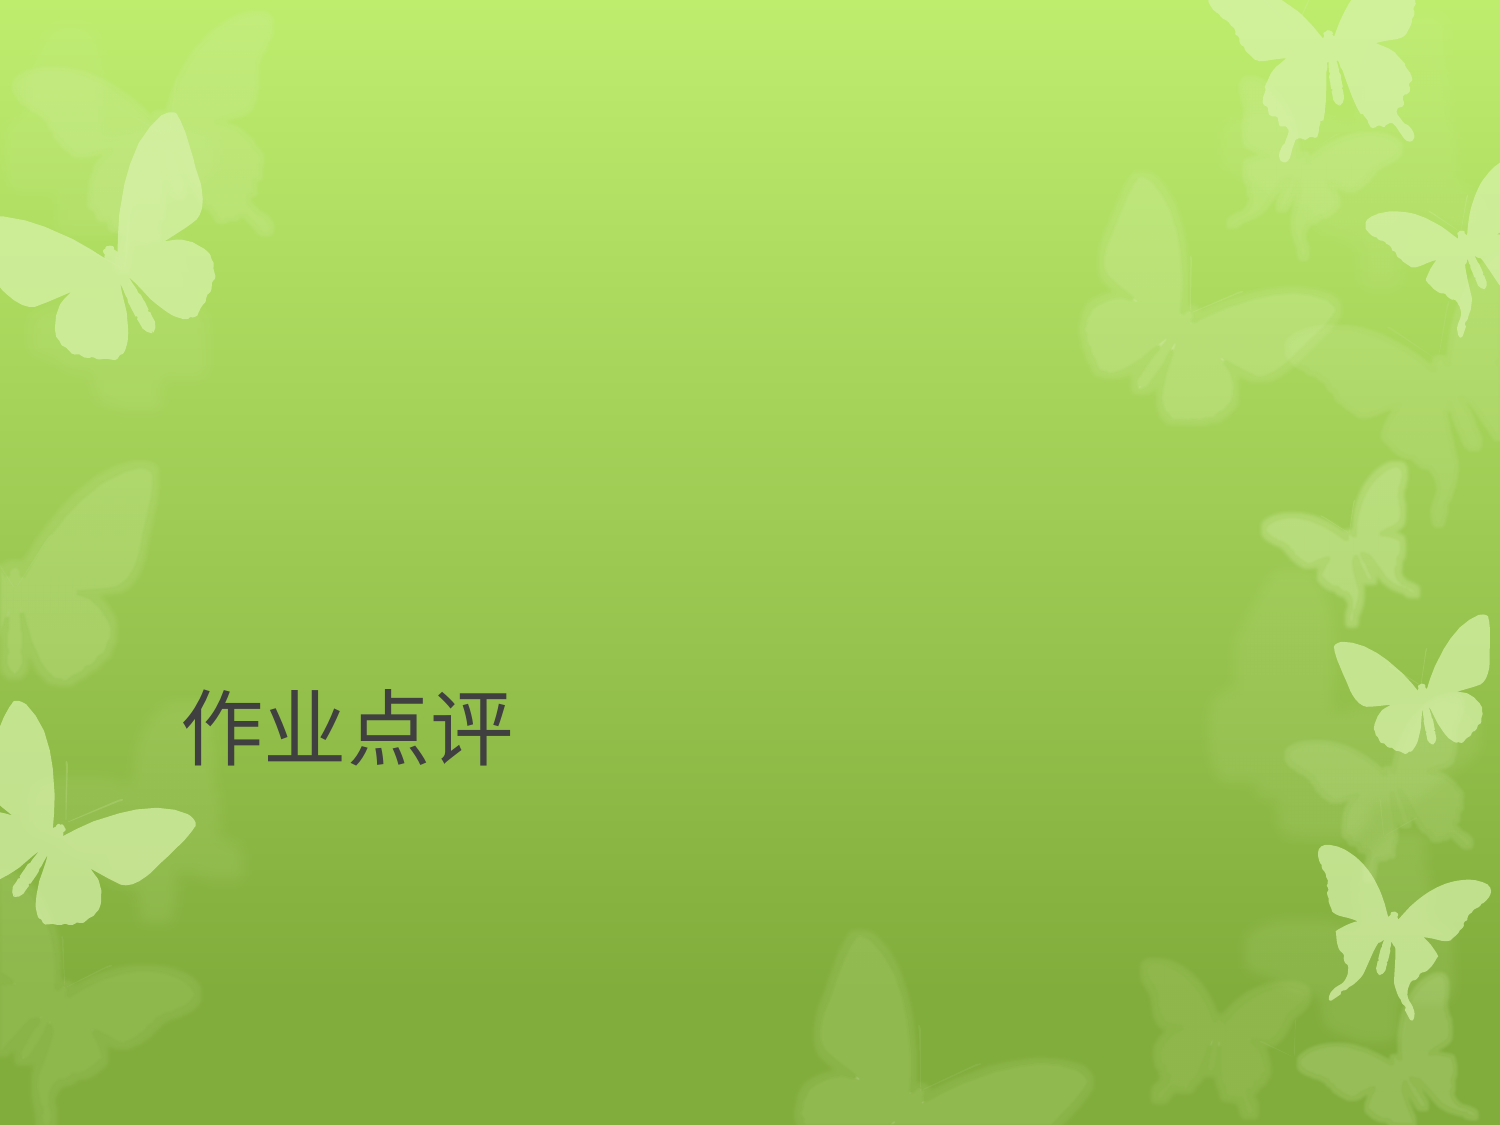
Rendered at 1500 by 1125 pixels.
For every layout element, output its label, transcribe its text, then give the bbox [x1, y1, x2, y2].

title 作业点评 [165, 542, 1334, 784]
